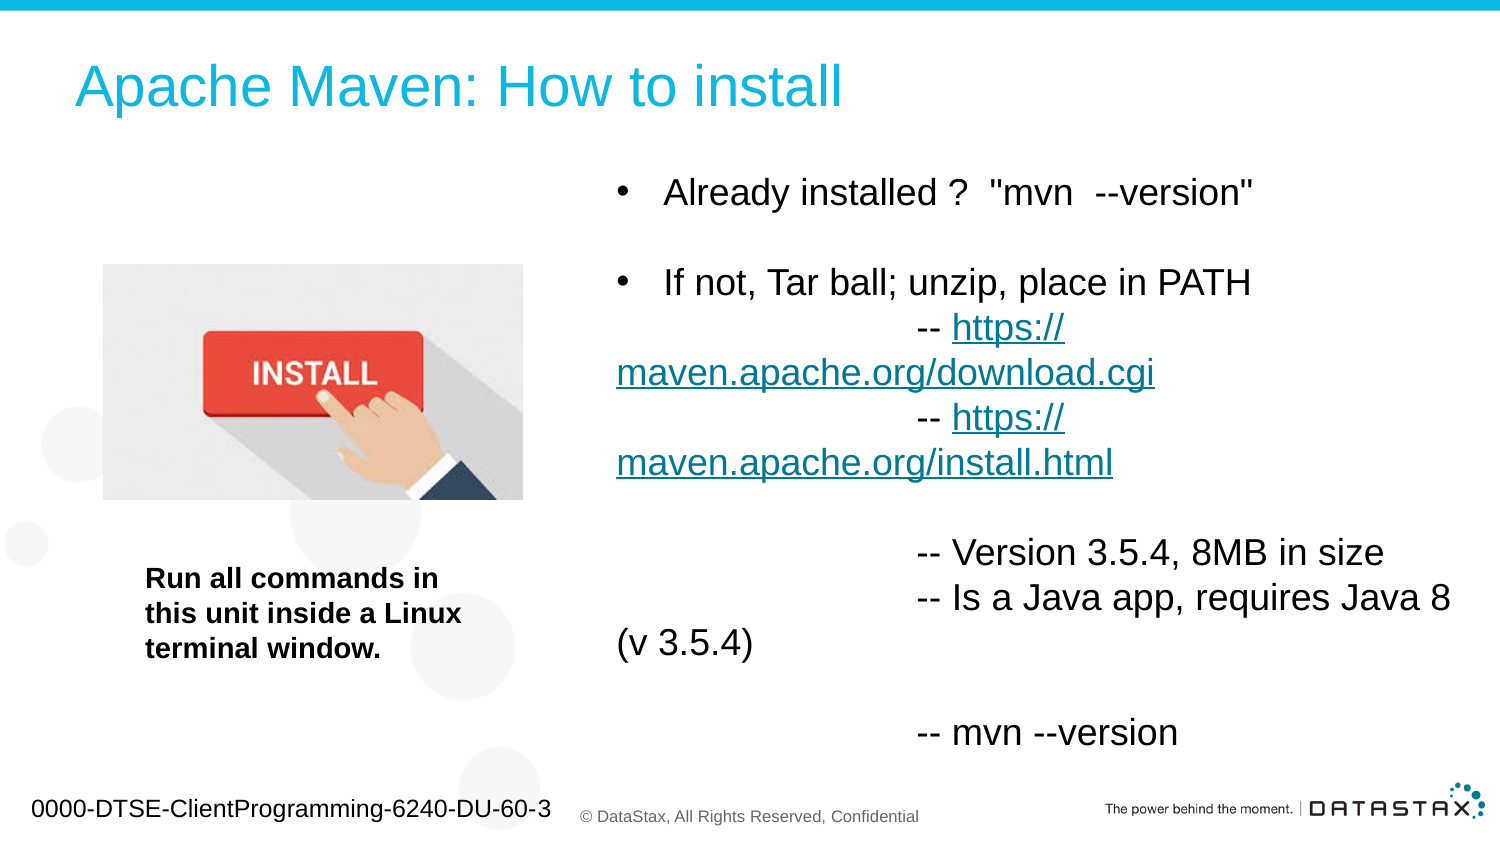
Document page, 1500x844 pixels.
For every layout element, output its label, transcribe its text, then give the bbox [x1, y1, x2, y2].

text_box Already installed ? "mvn --version" If not, Tar ball; unzip, place in PATH -- https://maven.apache.org/download.cgi -- https://maven.apache.org/install.html -- Version 3.5.4, 8MB in size -- Is a Java app, requires Java 8 (v 3.5.4) -- mvn --version [601, 160, 1475, 760]
title Apache Maven: How to install [75, 44, 1425, 135]
picture [1090, 767, 1500, 834]
picture [103, 264, 523, 500]
text_box Run all commands in this unit inside a Linux terminal window. [130, 552, 496, 672]
slide_number 0000-DTSE-ClientProgramming-6240-DU-60-3 [16, 785, 720, 831]
